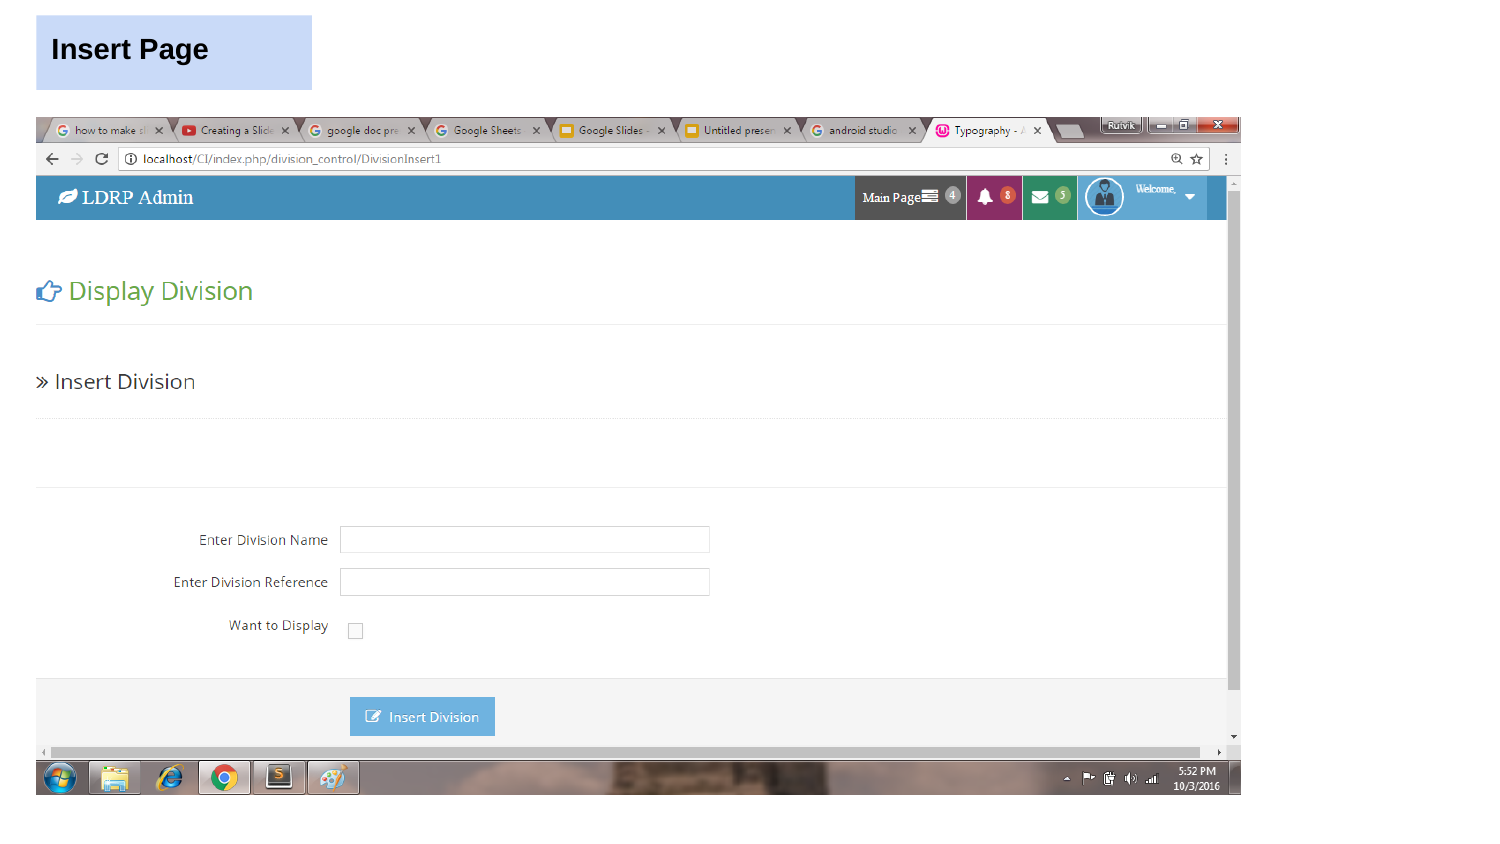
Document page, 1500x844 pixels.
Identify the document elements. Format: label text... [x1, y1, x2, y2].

picture [36, 117, 1242, 823]
text_box Insert Page [36, 15, 312, 90]
